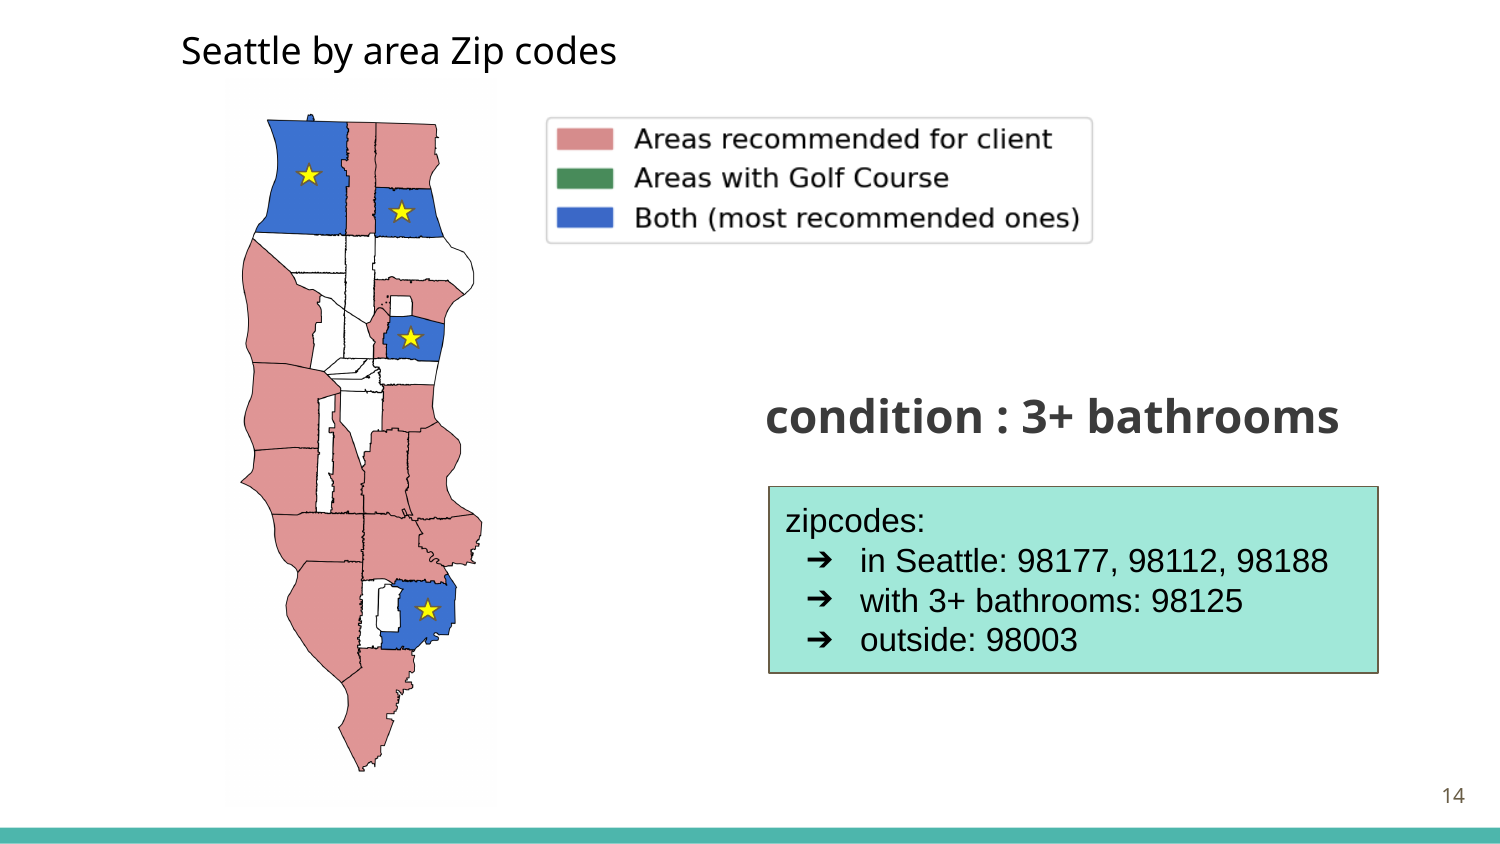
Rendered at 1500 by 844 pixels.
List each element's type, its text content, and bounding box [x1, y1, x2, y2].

picture [535, 111, 1104, 249]
text_box condition : 3+ bathrooms [750, 372, 1396, 458]
slide_number ‹#› [1389, 764, 1480, 830]
text_box Seattle by area Zip codes [166, 11, 932, 87]
picture [225, 78, 497, 808]
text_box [768, 483, 1379, 676]
